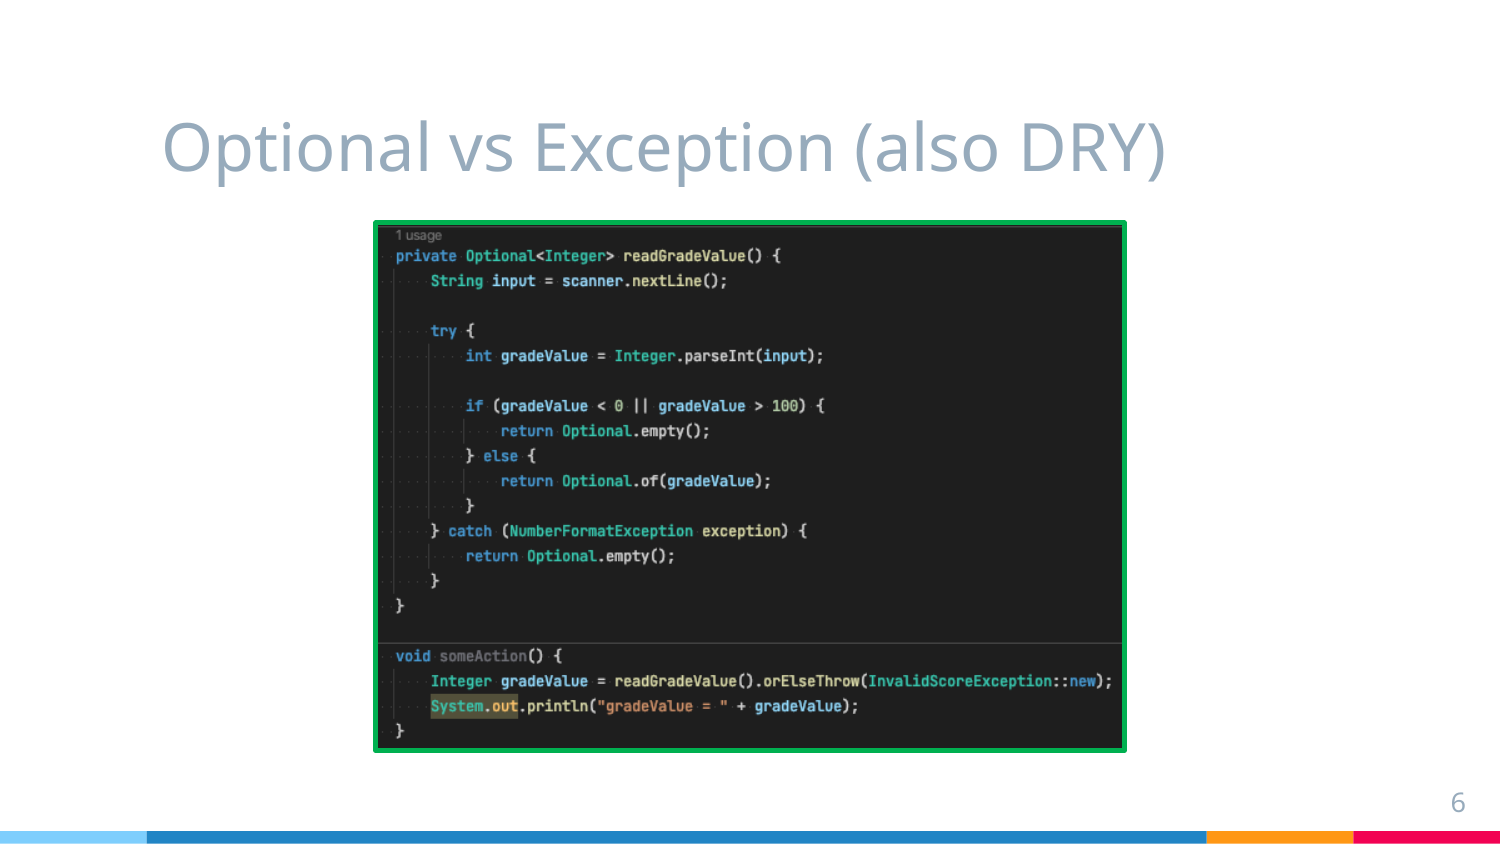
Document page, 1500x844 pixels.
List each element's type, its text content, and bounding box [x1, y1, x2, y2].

slide_number 6 [1391, 770, 1482, 822]
picture [377, 224, 1123, 749]
title Optional vs Exception (also DRY) [146, 58, 1207, 200]
